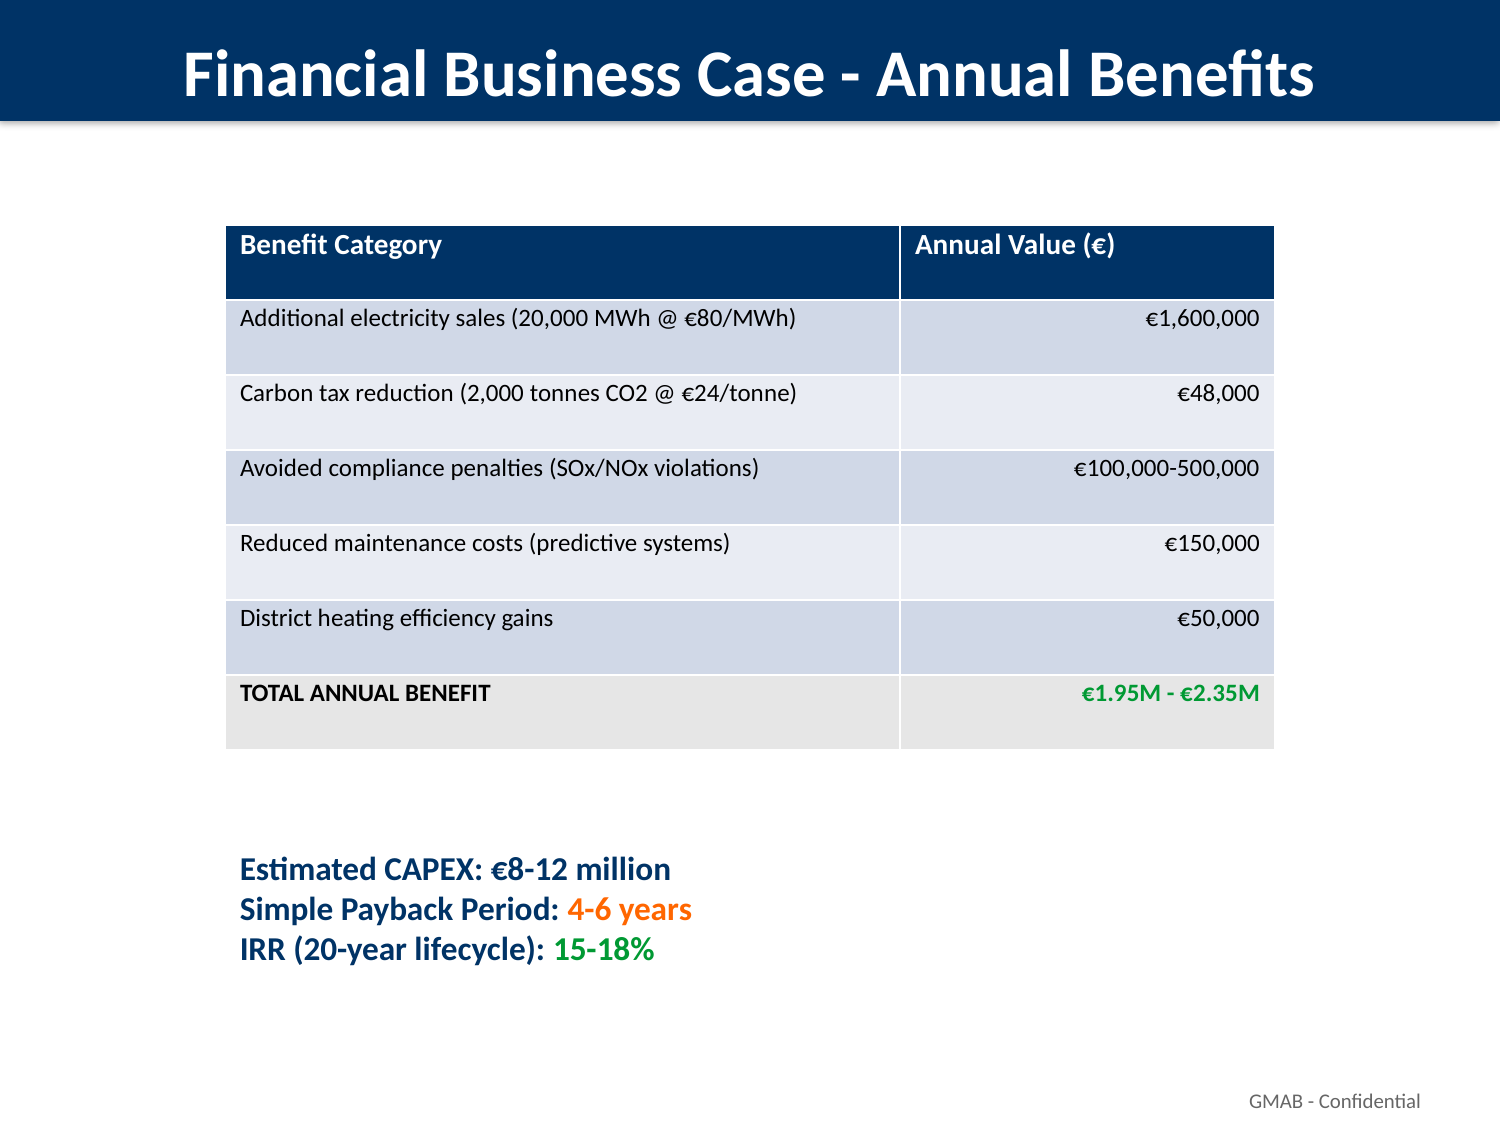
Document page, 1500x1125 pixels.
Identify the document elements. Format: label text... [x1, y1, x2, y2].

table_cell €100,000-500,000 [901, 451, 1274, 524]
table_cell €50,000 [901, 601, 1274, 674]
table_cell District heating efficiency gains [226, 601, 899, 674]
table_cell Reduced maintenance costs (predictive systems) [226, 526, 899, 599]
text_box Financial Business Case - Annual Benefits [168, 22, 1332, 118]
table_cell Avoided compliance penalties (SOx/NOx violations) [226, 451, 899, 524]
table_header Benefit Category [226, 226, 899, 299]
table_header Annual Value (€) [901, 226, 1274, 299]
table_cell €150,000 [901, 526, 1274, 599]
text_box GMAB - Confidential [1234, 1080, 1436, 1120]
table_cell €48,000 [901, 376, 1274, 449]
table_cell TOTAL ANNUAL BENEFIT [226, 676, 899, 749]
table_cell Carbon tax reduction (2,000 tonnes CO2 @ €24/tonne) [226, 376, 899, 449]
table_cell €1.95M - €2.35M [901, 676, 1274, 749]
text_box [0, 0, 1500, 121]
table_cell Additional electricity sales (20,000 MWh @ €80/MWh) [226, 301, 899, 374]
text_box Estimated CAPEX: €8-12 million Simple Payback Period: 4-6 years IRR (20-year lifecycle): 15-18% [224, 794, 1275, 975]
table_cell €1,600,000 [901, 301, 1274, 374]
